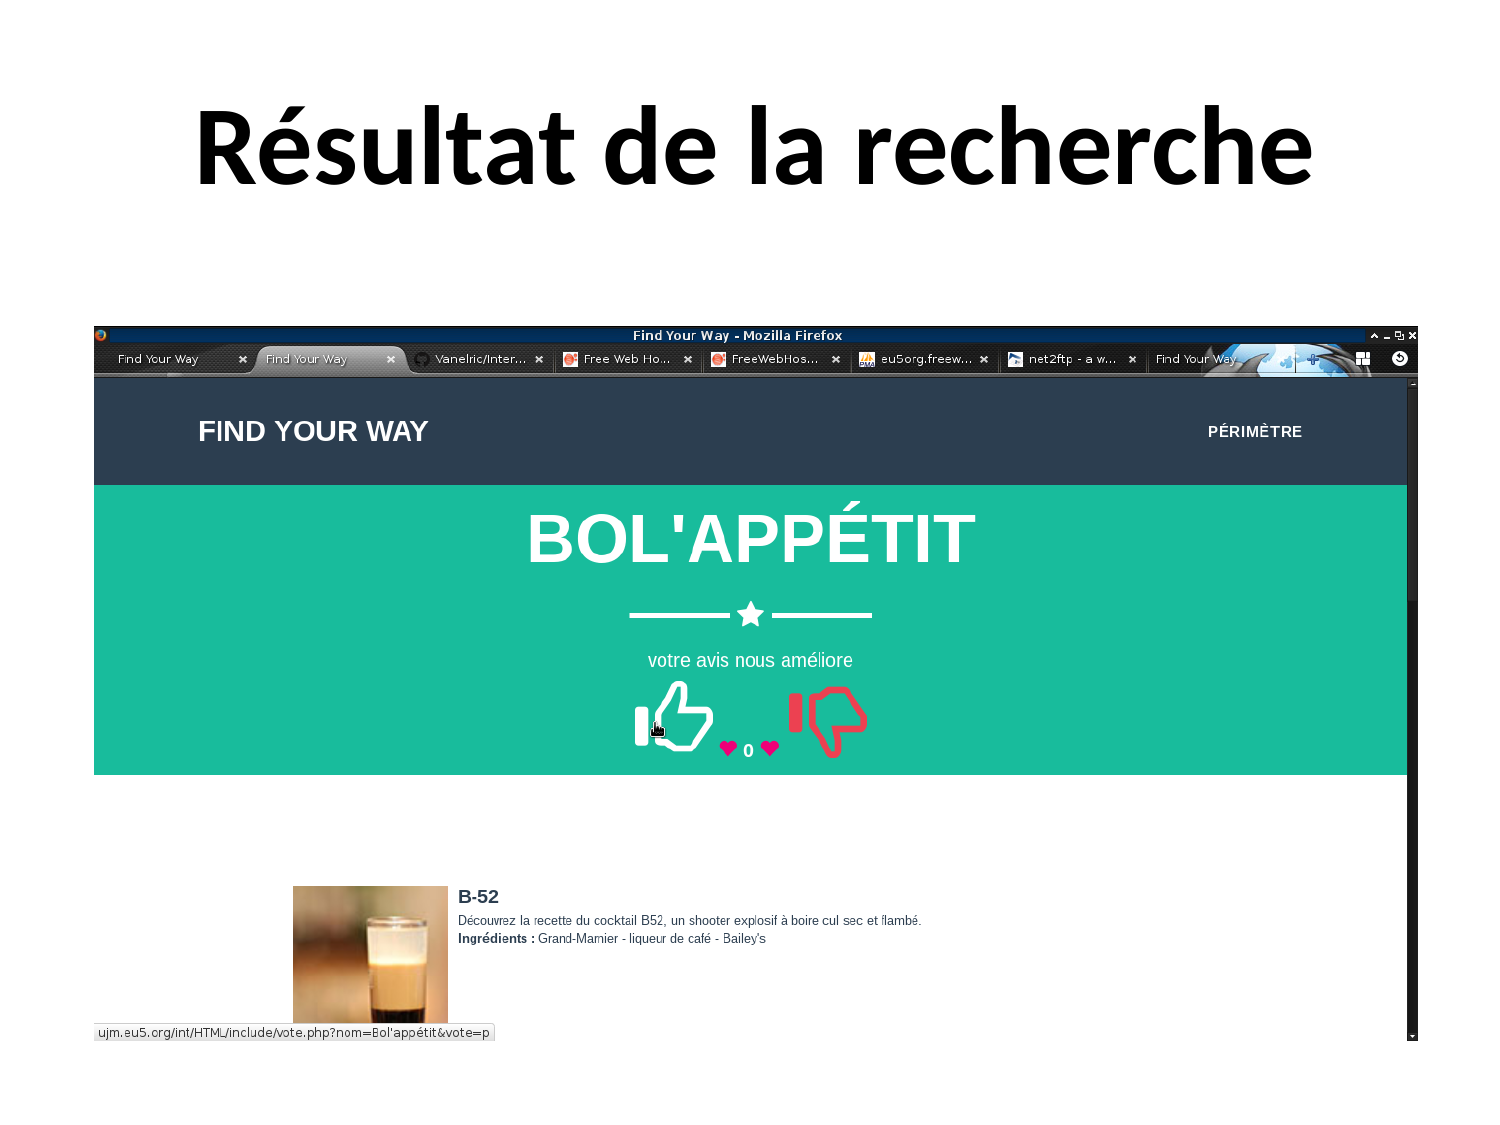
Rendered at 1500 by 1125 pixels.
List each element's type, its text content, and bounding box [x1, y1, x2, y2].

picture [93, 326, 1418, 1041]
text_box Résultat de la recherche [180, 64, 1332, 215]
